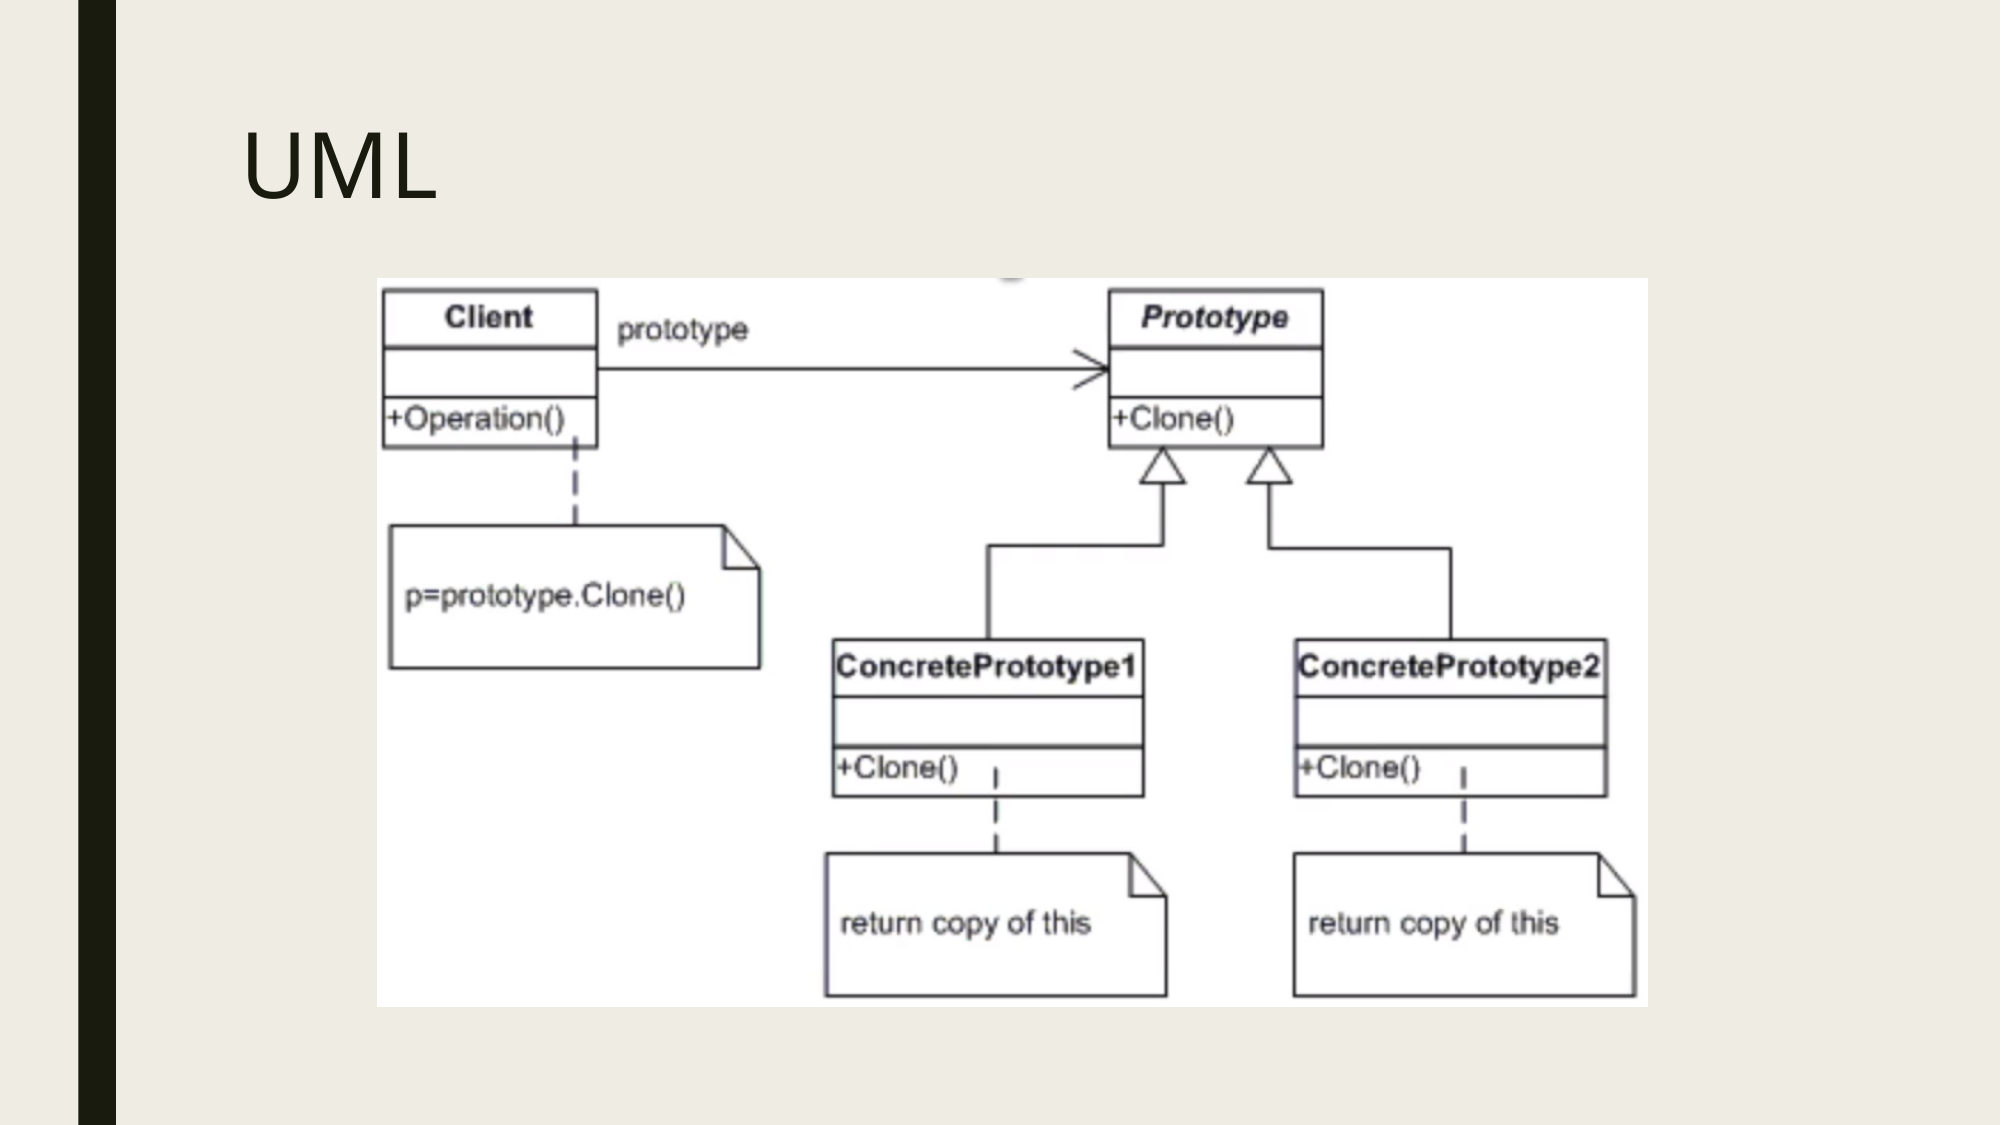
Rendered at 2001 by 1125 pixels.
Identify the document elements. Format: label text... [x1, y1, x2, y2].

title UML [225, 112, 1800, 357]
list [377, 278, 1648, 1007]
